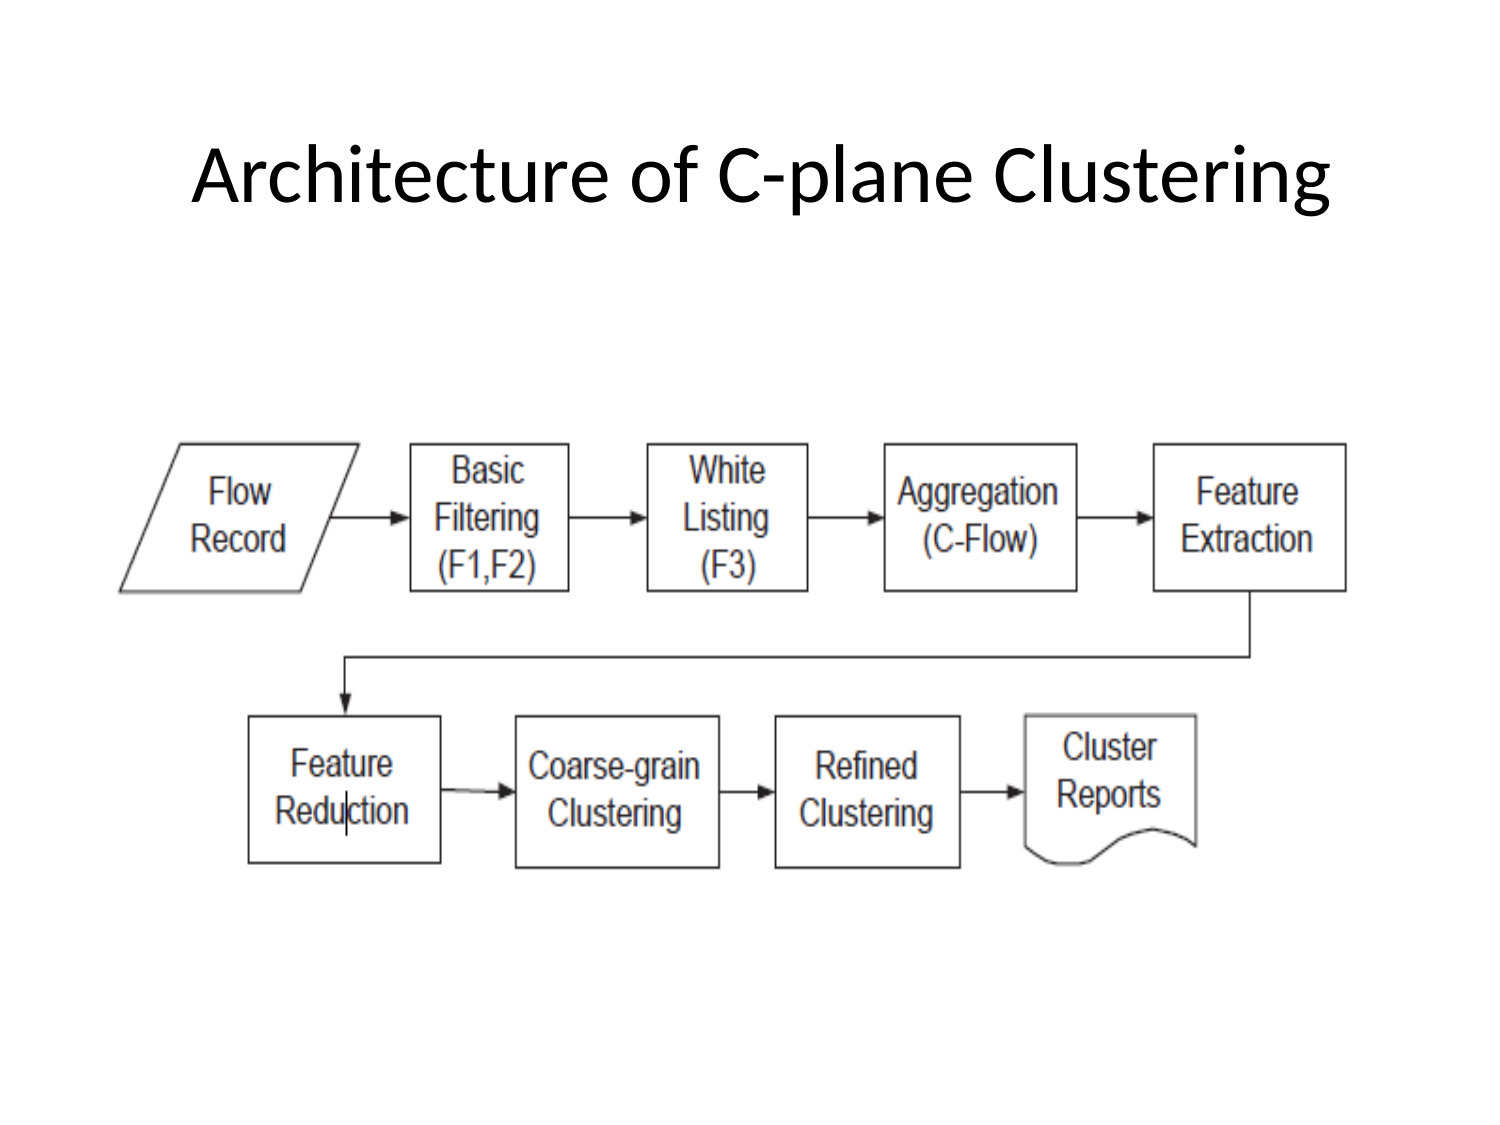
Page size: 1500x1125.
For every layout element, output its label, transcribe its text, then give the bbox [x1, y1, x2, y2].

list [74, 387, 1413, 951]
title Architecture of C-plane Clustering [87, 37, 1438, 300]
